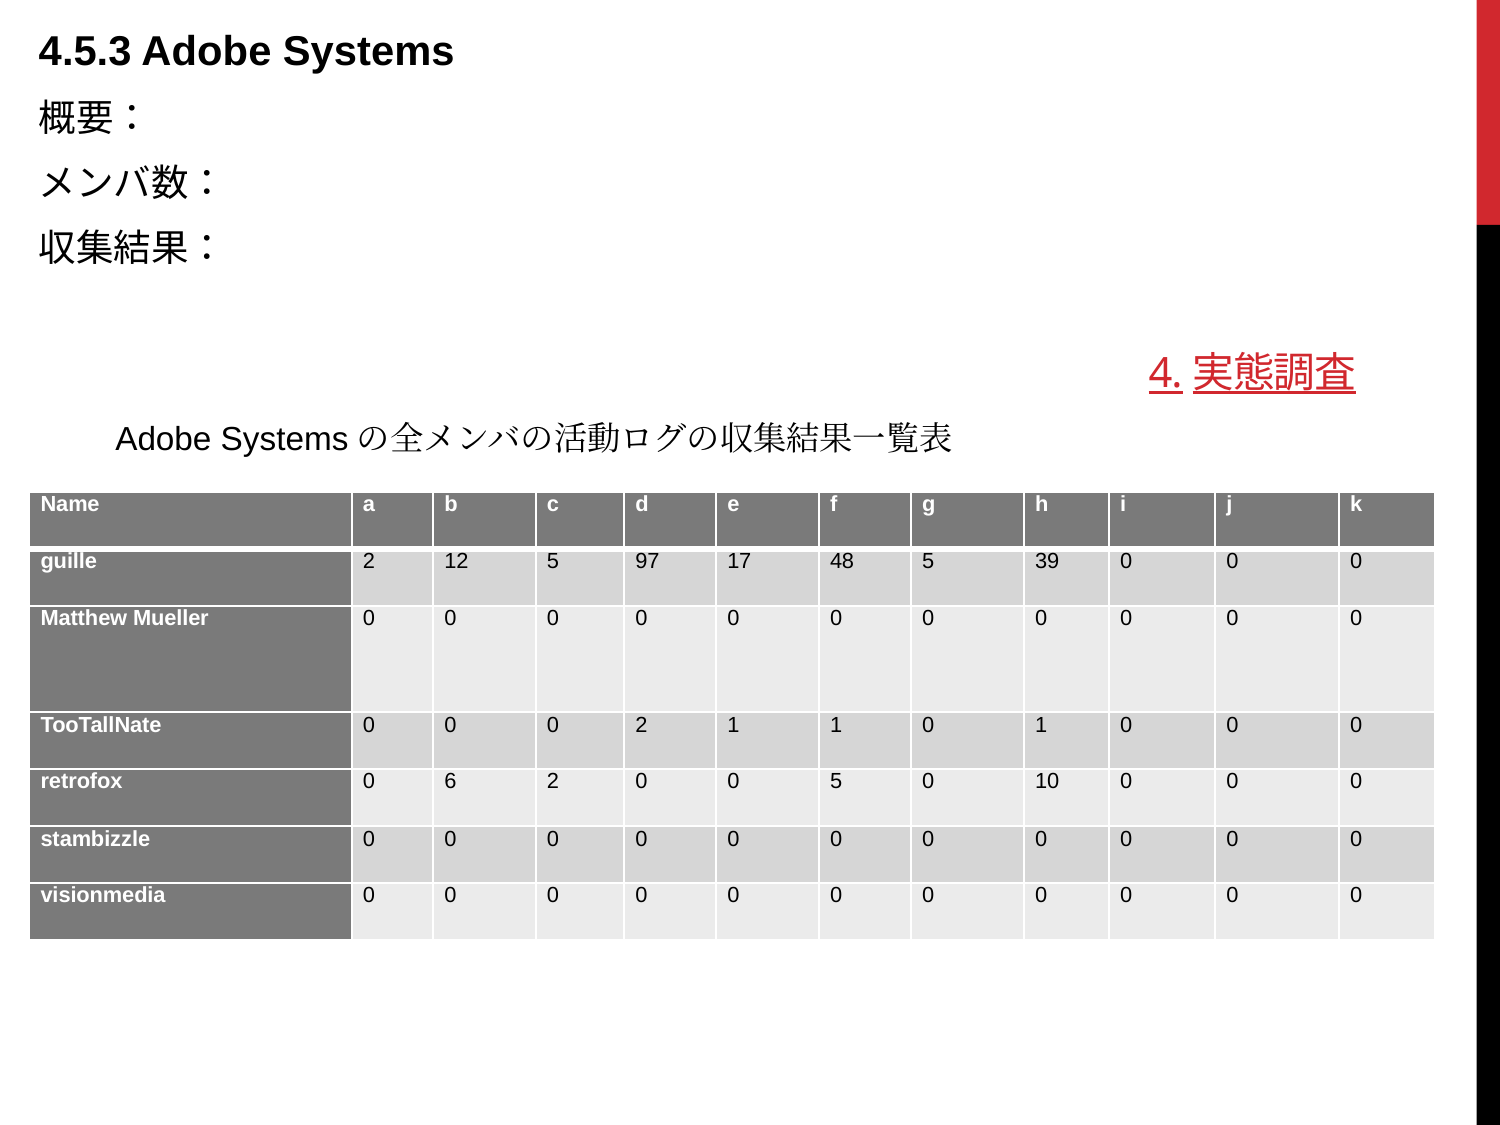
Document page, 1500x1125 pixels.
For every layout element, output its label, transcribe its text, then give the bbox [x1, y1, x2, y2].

table_cell 0 [1025, 827, 1108, 882]
table_cell 0 [1340, 607, 1434, 711]
table_cell 6 [434, 770, 535, 825]
table_cell 5 [820, 770, 910, 825]
table_cell 1 [1025, 713, 1108, 768]
table_cell 0 [1216, 827, 1338, 882]
table_cell 2 [537, 770, 623, 825]
table_header e [717, 493, 818, 546]
table_header c [537, 493, 623, 546]
table_cell 1 [717, 713, 818, 768]
table_cell 0 [717, 884, 818, 939]
list 4.5.3 Adobe Systems 概要： メンバ数： 収集結果： [23, 16, 1274, 734]
table_header h [1025, 493, 1108, 546]
table_cell 97 [625, 552, 715, 605]
table_cell 5 [912, 552, 1023, 605]
table_cell 2 [353, 552, 432, 605]
table_cell 0 [912, 607, 1023, 711]
table_cell 0 [717, 827, 818, 882]
table_cell 0 [434, 607, 535, 711]
table_cell 0 [1025, 607, 1108, 711]
table_cell 0 [434, 713, 535, 768]
table_cell stambizzle [30, 827, 351, 882]
table_cell 0 [434, 827, 535, 882]
table_cell 0 [820, 827, 910, 882]
table_cell 0 [1110, 770, 1214, 825]
table_cell 0 [537, 713, 623, 768]
table_cell 48 [820, 552, 910, 605]
table_cell 0 [353, 607, 432, 711]
table_cell 0 [1340, 827, 1434, 882]
table_cell 0 [353, 827, 432, 882]
table_cell 0 [1216, 607, 1338, 711]
table_cell 0 [537, 884, 623, 939]
table_cell 10 [1025, 770, 1108, 825]
table_cell 0 [625, 607, 715, 711]
table_cell TooTallNate [30, 713, 351, 768]
table_cell 0 [717, 607, 818, 711]
table_header f [820, 493, 910, 546]
table_cell 0 [537, 827, 623, 882]
table_header Name [30, 493, 351, 546]
table_cell 0 [1216, 713, 1338, 768]
table_cell 0 [1340, 884, 1434, 939]
table_header b [434, 493, 535, 546]
table_cell 0 [1110, 607, 1214, 711]
table_cell 0 [1110, 827, 1214, 882]
table_cell 1 [820, 713, 910, 768]
table_cell 0 [912, 770, 1023, 825]
table_cell 0 [625, 770, 715, 825]
table_cell 0 [1110, 713, 1214, 768]
table_cell visionmedia [30, 884, 351, 939]
table_header i [1110, 493, 1214, 546]
table_cell 17 [717, 552, 818, 605]
table_cell 0 [820, 884, 910, 939]
table_cell 0 [1340, 713, 1434, 768]
table_cell 0 [434, 884, 535, 939]
table_cell 0 [1340, 552, 1434, 605]
table_cell Matthew Mueller [30, 607, 351, 711]
table_cell retrofox [30, 770, 351, 825]
table_header a [353, 493, 432, 546]
table_header g [912, 493, 1023, 546]
table_cell 5 [537, 552, 623, 605]
table_cell 0 [1216, 884, 1338, 939]
table_cell guille [30, 552, 351, 605]
table_cell 0 [353, 770, 432, 825]
table_cell 0 [912, 884, 1023, 939]
table_cell 0 [912, 827, 1023, 882]
table_cell 0 [1216, 552, 1338, 605]
table_header d [625, 493, 715, 546]
table_header j [1216, 493, 1338, 546]
text_box 4.実態調査 [1133, 375, 1500, 494]
table_cell 0 [717, 770, 818, 825]
table_header k [1340, 493, 1434, 546]
table_cell 0 [625, 884, 715, 939]
text_box Adobe Systemsの全メンバの活動ログの収集結果一覧表 [29, 409, 1034, 465]
table_cell 0 [353, 713, 432, 768]
table_cell 0 [1025, 884, 1108, 939]
table_cell 0 [1110, 884, 1214, 939]
table_cell 0 [625, 827, 715, 882]
table_cell 0 [820, 607, 910, 711]
table_cell 0 [1216, 770, 1338, 825]
table_cell 2 [625, 713, 715, 768]
table_cell 0 [353, 884, 432, 939]
table_cell 39 [1025, 552, 1108, 605]
table_cell 0 [537, 607, 623, 711]
table_cell 12 [434, 552, 535, 605]
table_cell 0 [1110, 552, 1214, 605]
table_cell 0 [912, 713, 1023, 768]
table_cell 0 [1340, 770, 1434, 825]
